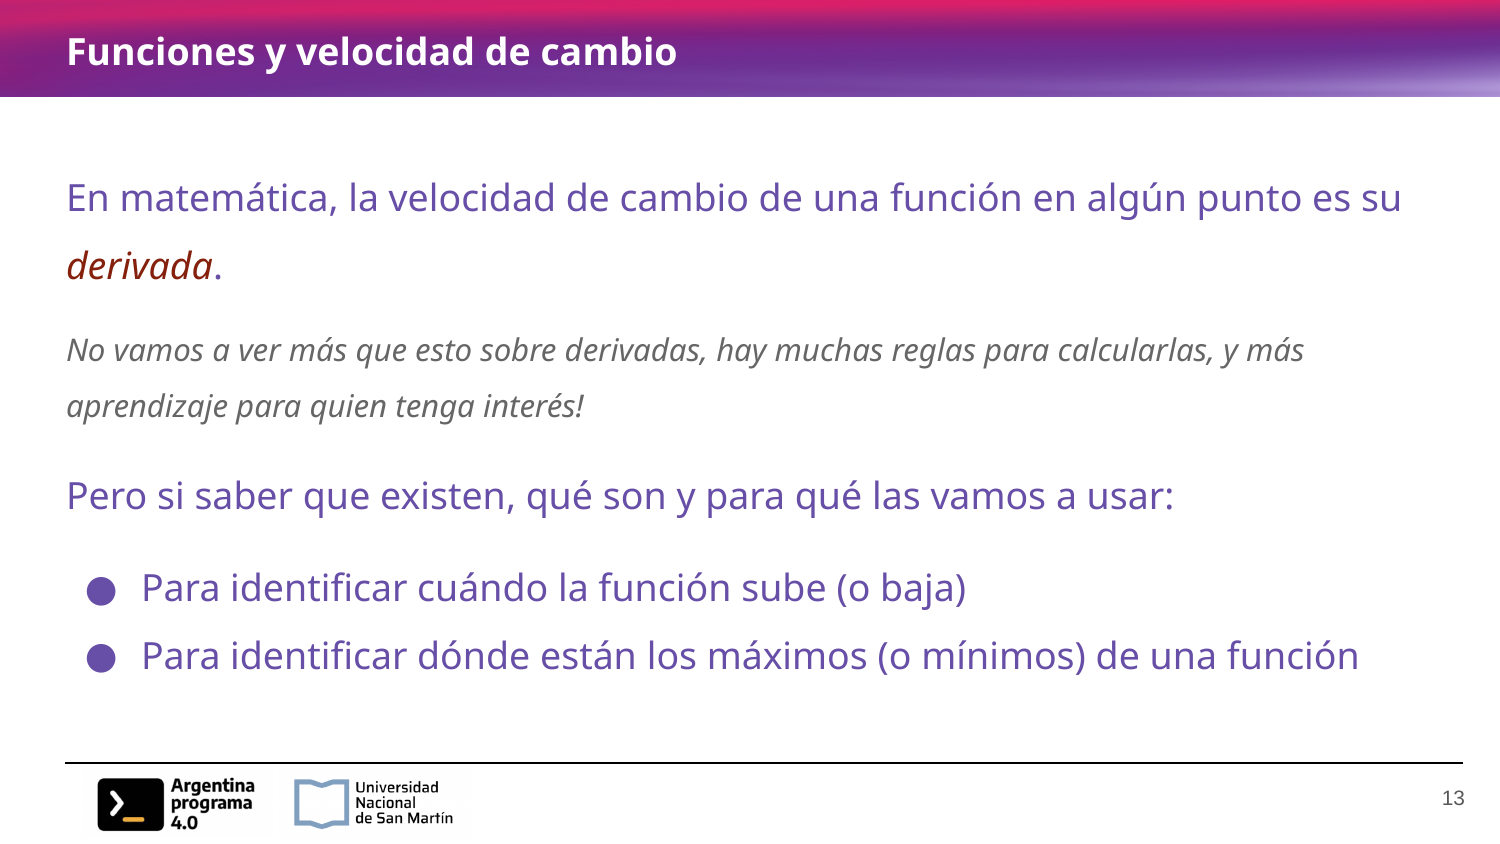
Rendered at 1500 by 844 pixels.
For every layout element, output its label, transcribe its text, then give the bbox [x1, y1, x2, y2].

list En matemática, la velocidad de cambio de una función en algún punto es su derivada. No vamos a ver más que esto sobre derivadas, hay muchas reglas para calcularlas, y más aprendizaje para quien tenga interés! Pero si saber que existen, qué son y para qué las vamos a usar: Para identificar cuándo la función sube (o baja) Para identificar dónde están los máximos (o mínimos) de una función [51, 136, 1449, 750]
picture [277, 767, 478, 841]
picture [82, 764, 273, 838]
slide_number ‹#› [1389, 764, 1480, 830]
title Funciones y velocidad de cambio [51, 12, 1449, 88]
picture [0, 0, 1500, 97]
